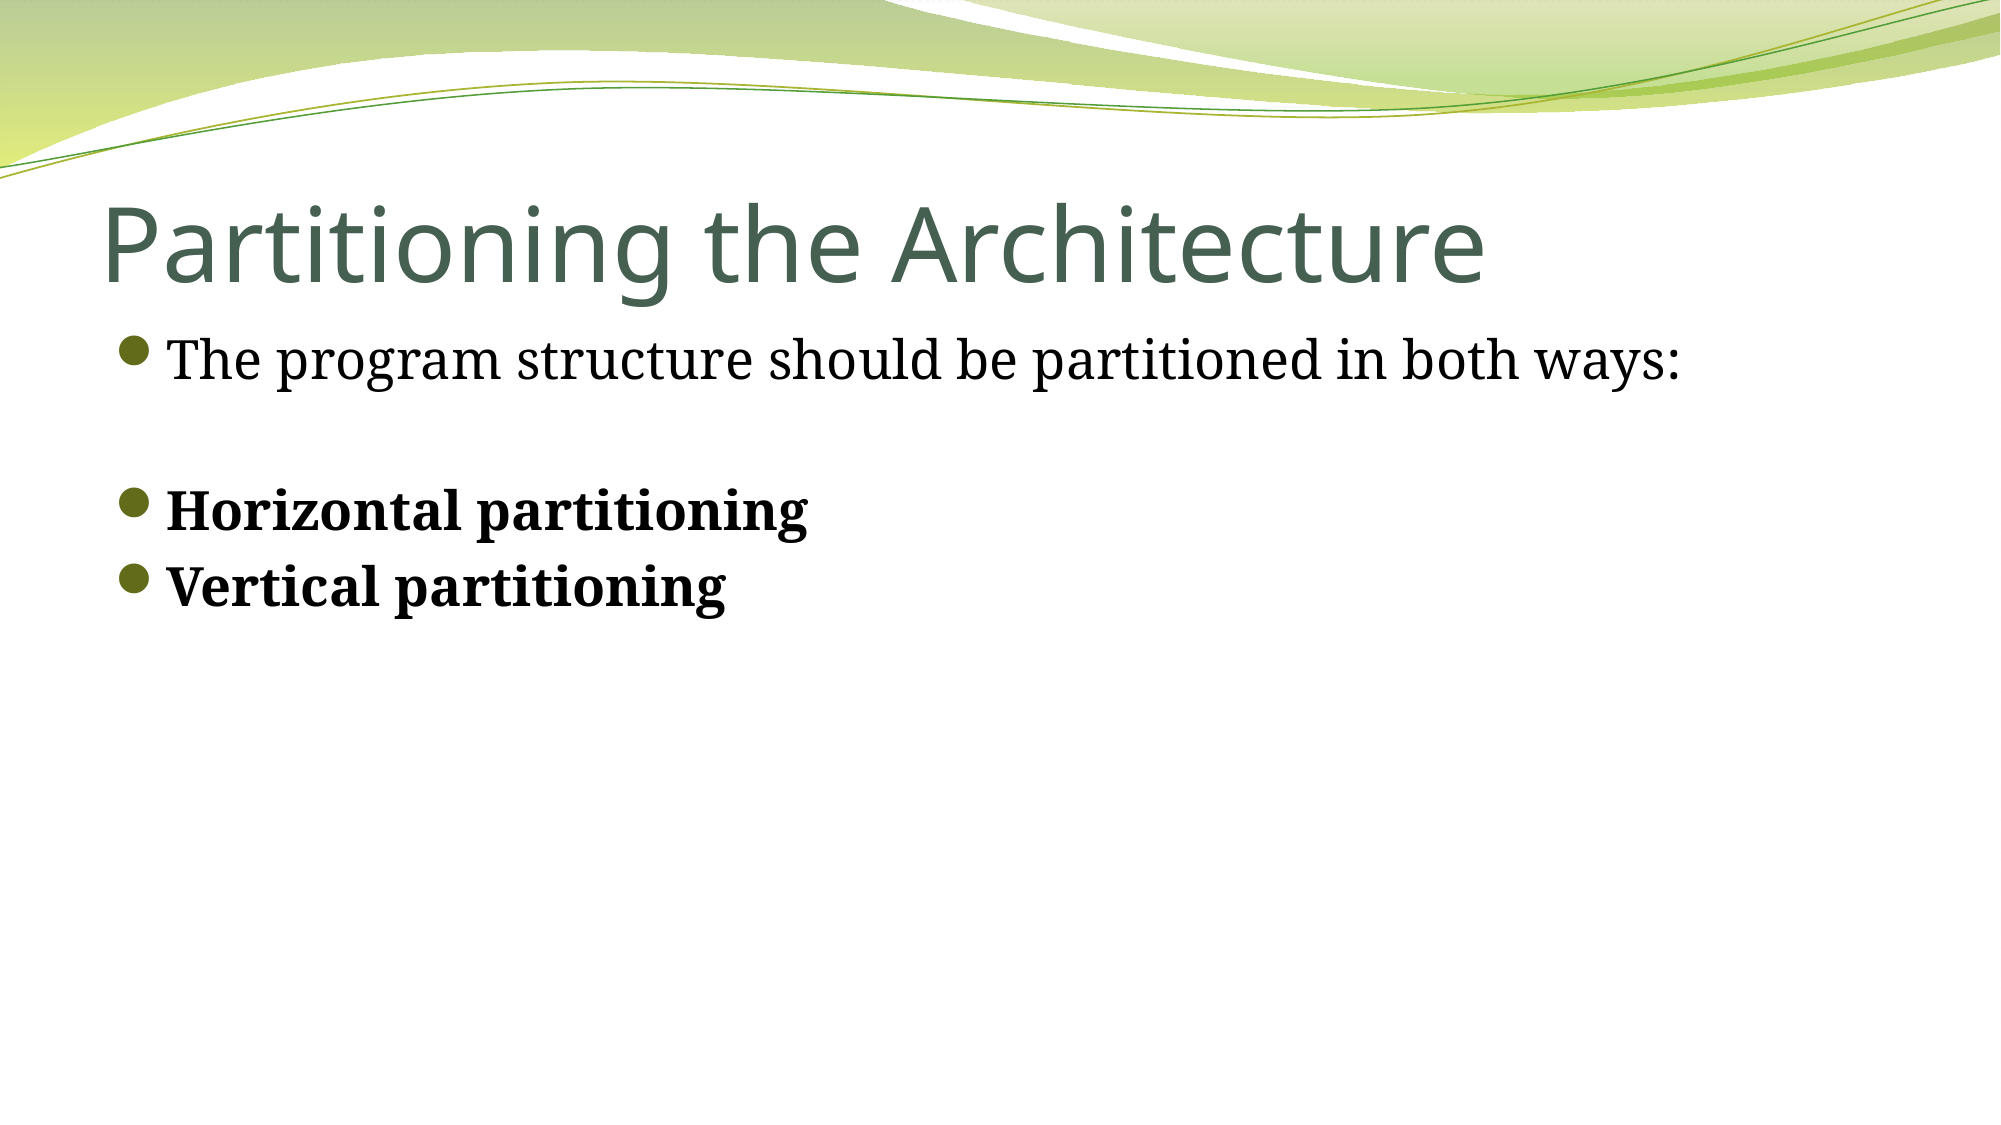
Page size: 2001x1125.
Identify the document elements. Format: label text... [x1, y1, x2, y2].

list The program structure should be partitioned in both ways: Horizontal partitioning Vertical partitioning [99, 317, 1900, 1038]
title Partitioning the Architecture [99, 115, 1900, 303]
